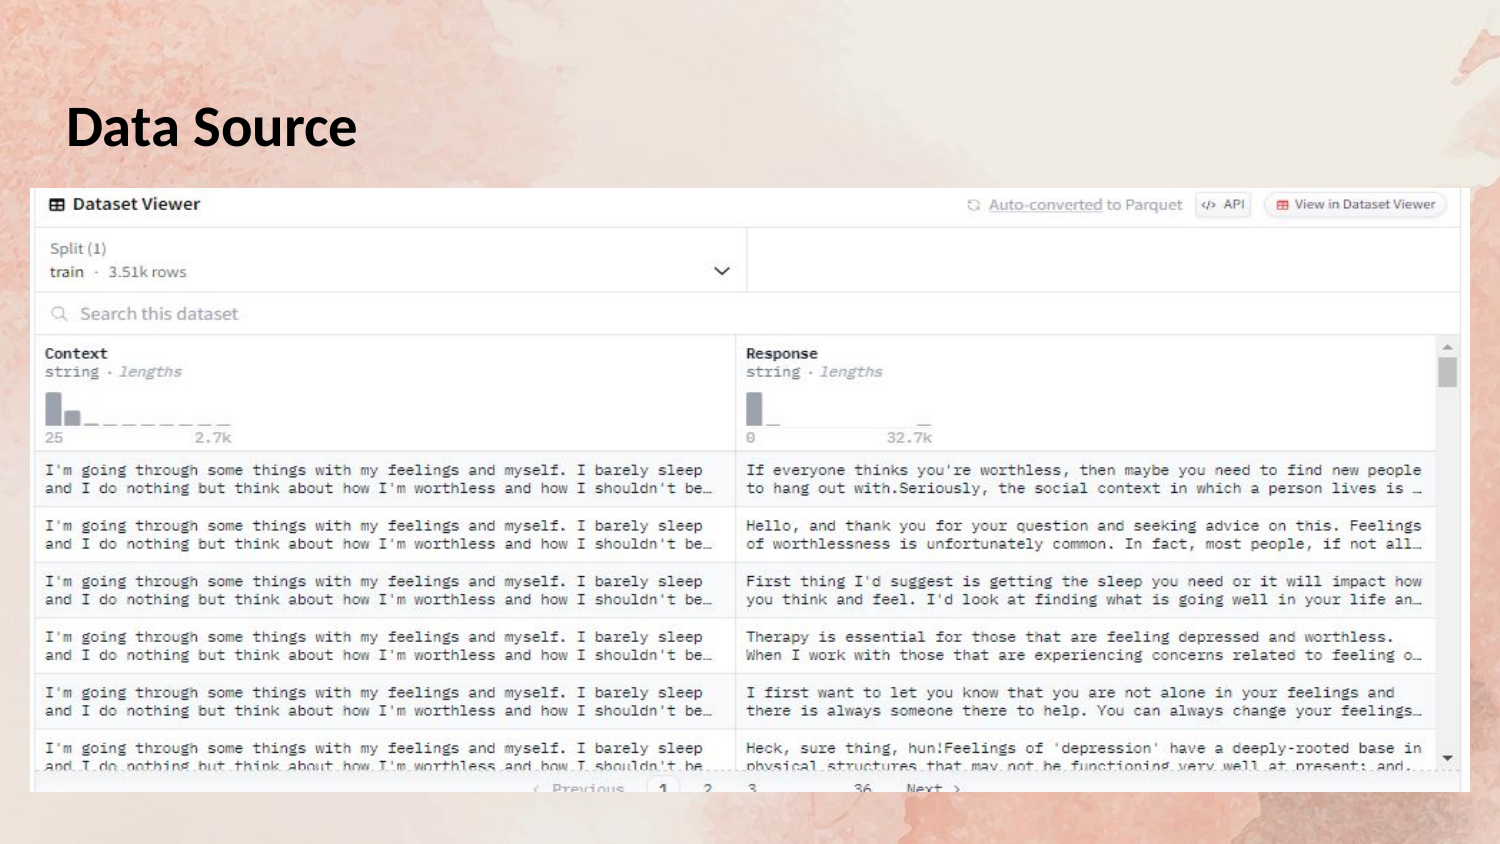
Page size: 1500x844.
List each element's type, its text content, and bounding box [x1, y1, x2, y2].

picture [0, 0, 1500, 844]
title Data Source [51, 72, 1449, 167]
